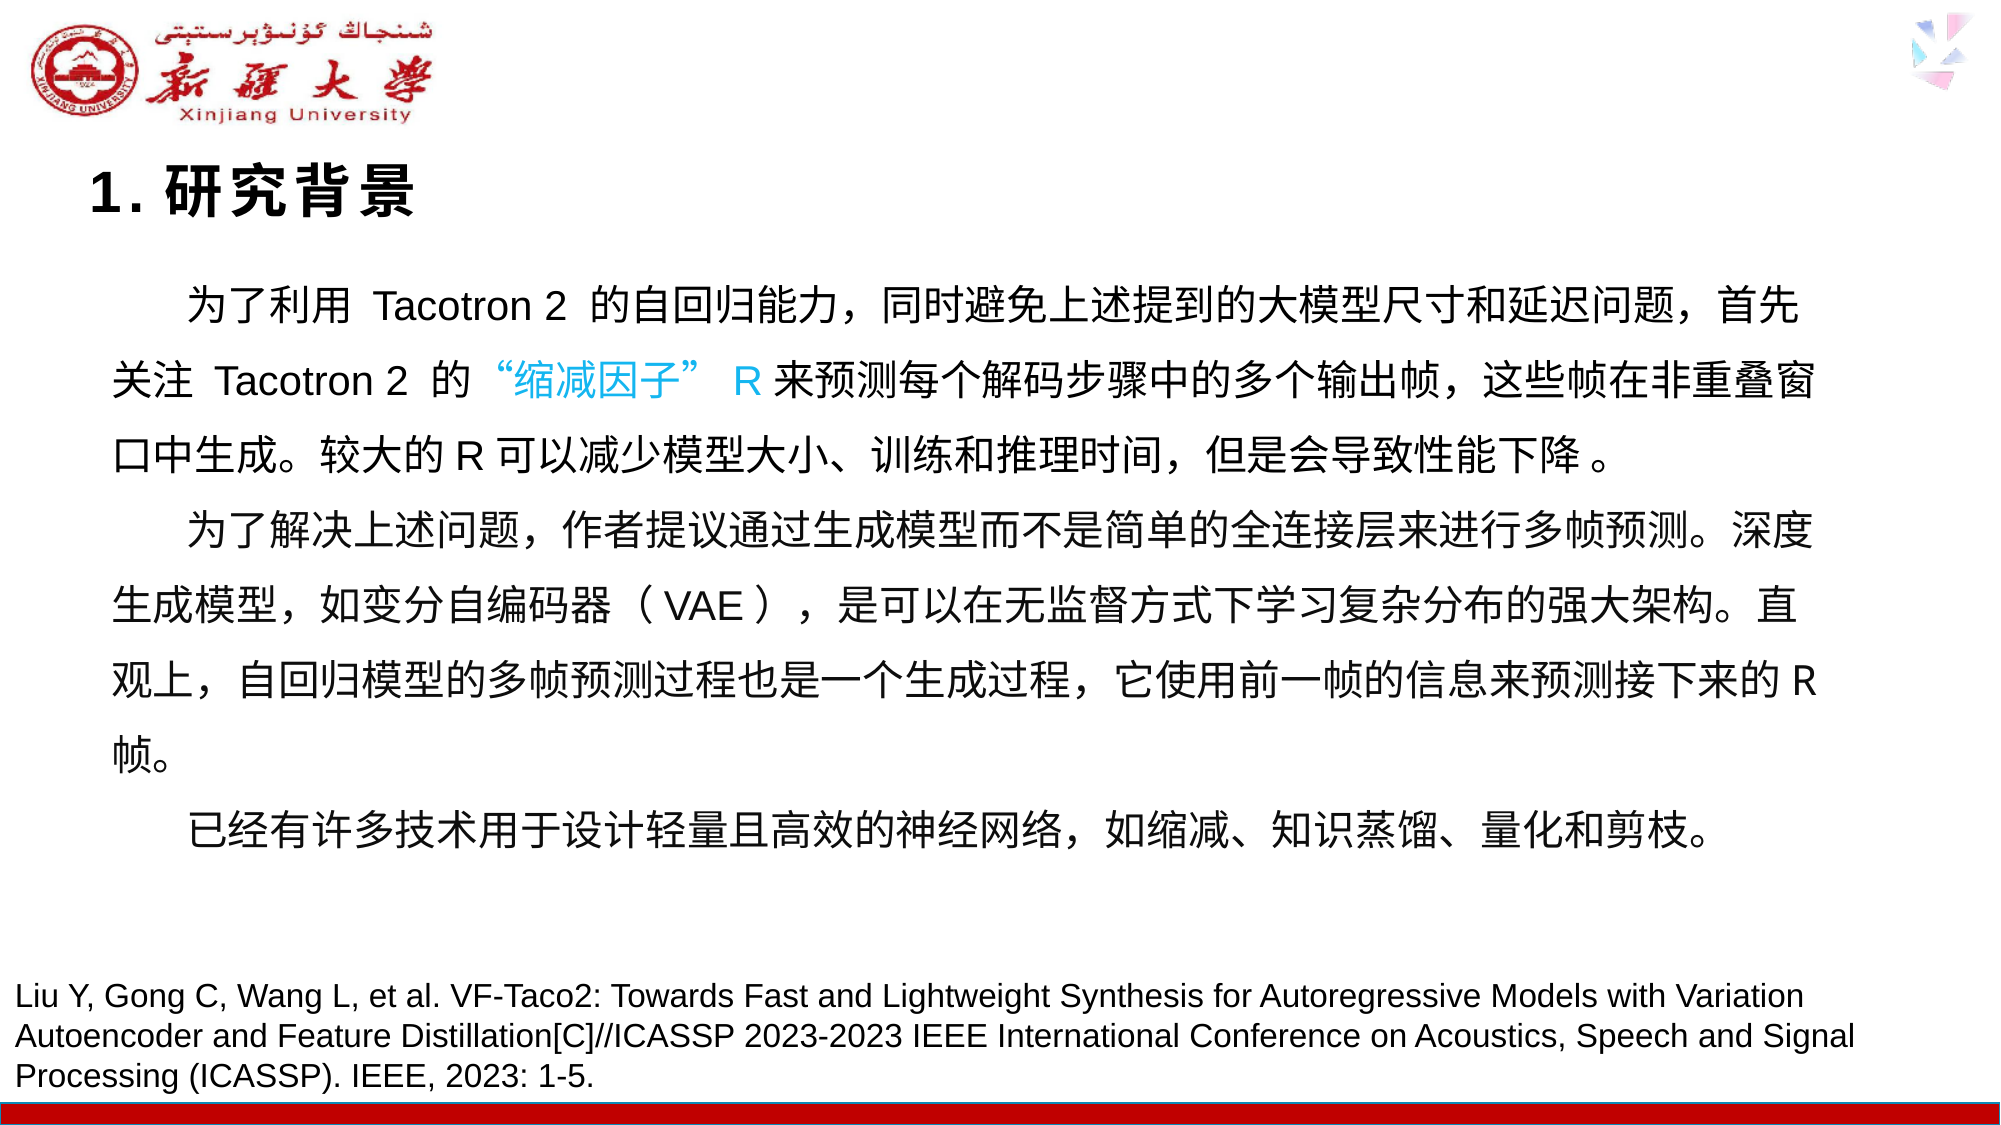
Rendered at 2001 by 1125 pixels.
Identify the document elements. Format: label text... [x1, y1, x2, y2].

picture [0, 0, 482, 143]
text_box Liu Y, Gong C, Wang L, et al. VF-Taco2: Towards Fast and Lightweight Synthesis for Autoregressive Models with Variation Autoencoder and Feature Distillation[C]//ICASSP 2023-2023 IEEE International Conference on Acoustics, Speech and Signal Processing (ICASSP). IEEE, 2023: 1-5. [0, 966, 2000, 1102]
text_box 1.研究背景 [74, 130, 1875, 247]
picture [1881, 0, 2000, 101]
text_box [0, 1102, 2000, 1125]
text_box 为了利用 Tacotron 2 的自回归能力，同时避免上述提到的大模型尺寸和延迟问题，首先关注 Tacotron 2 的“缩减因子”R来预测每个解码步骤中的多个输出帧，这些帧在非重叠窗口中生成。较大的R可以减少模型大小、训练和推理时间，但是会导致性能下降 。 为了解决上述问题，作者提议通过生成模型而不是简单的全连接层来进行多帧预测。深度生成模型，如变分自编码器（VAE），是可以在无监督方式下学习复杂分布的强大架构。直观上，自回归模型的多帧预测过程也是一个生成过程，它使用前一帧的信息来预测接下来的R帧。 已经有许多技术用于设计轻量且高效的神经网络，如缩减、知识蒸馏、量化和剪枝。 [96, 246, 1853, 862]
